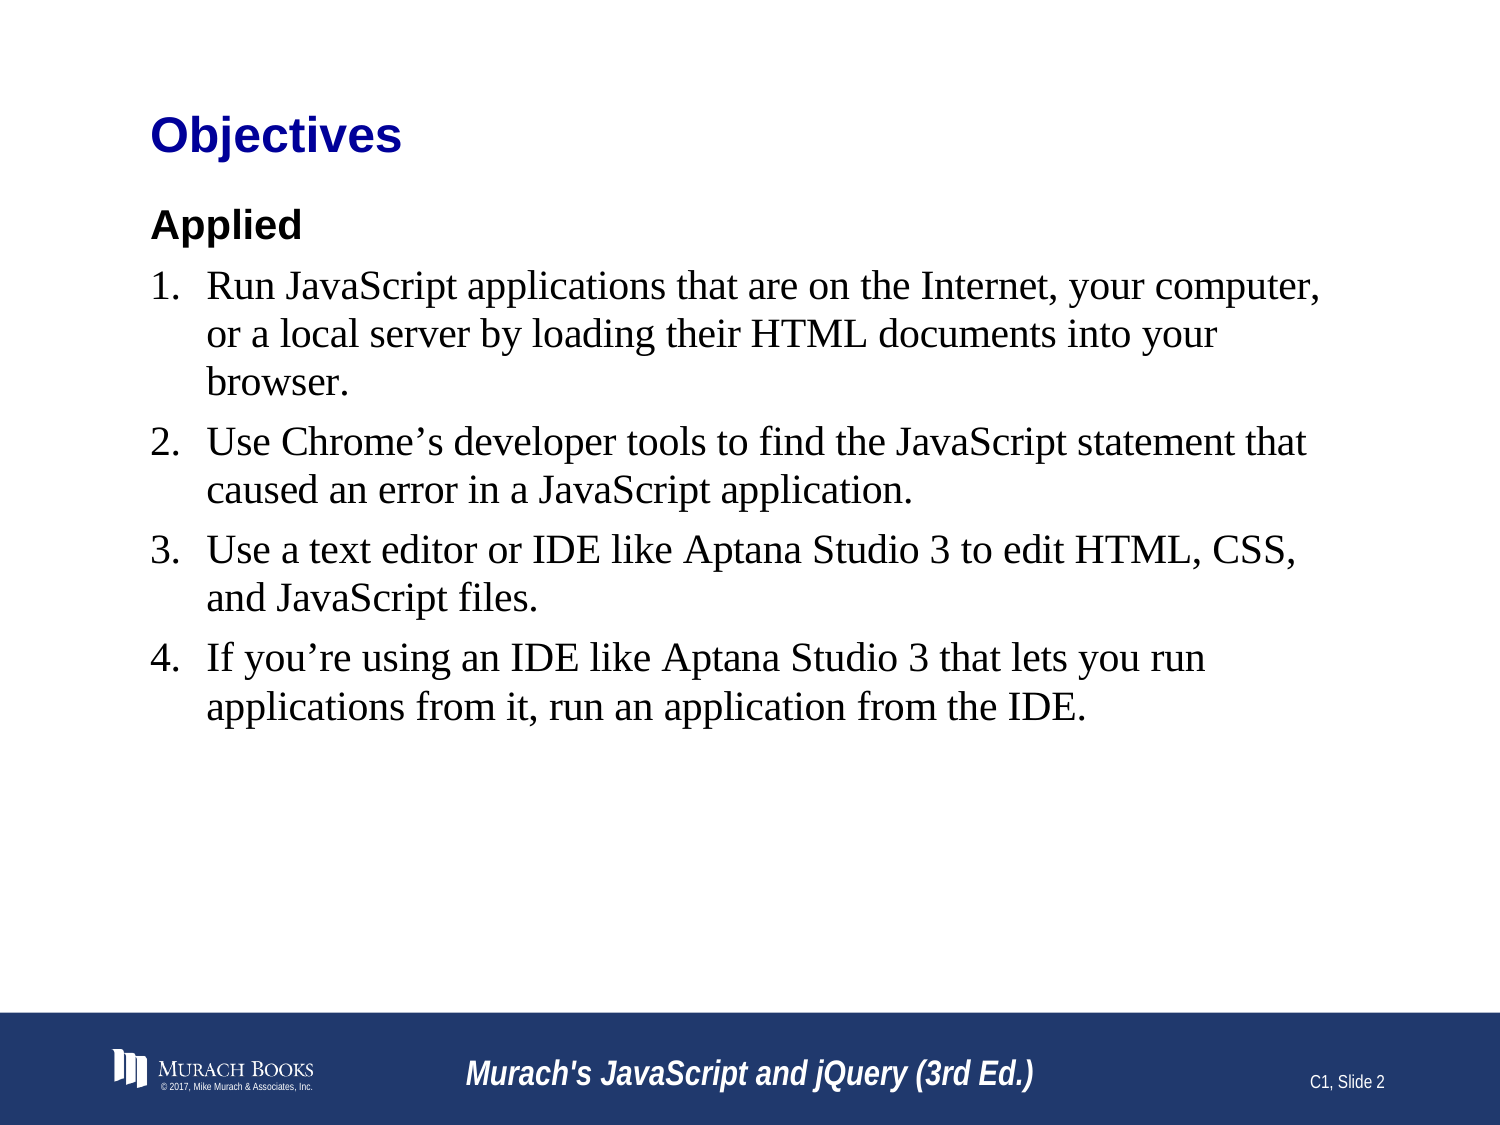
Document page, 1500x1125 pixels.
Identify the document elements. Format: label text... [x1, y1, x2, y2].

slide_number Murach's JavaScript and jQuery (3rd Ed.) [463, 1025, 1050, 1100]
footer © 2017, Mike Murach & Associates, Inc. [12, 1025, 463, 1100]
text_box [149, 175, 1350, 742]
title Objectives [150, 102, 1350, 164]
slide_number C1, Slide 2 [1087, 1025, 1400, 1100]
